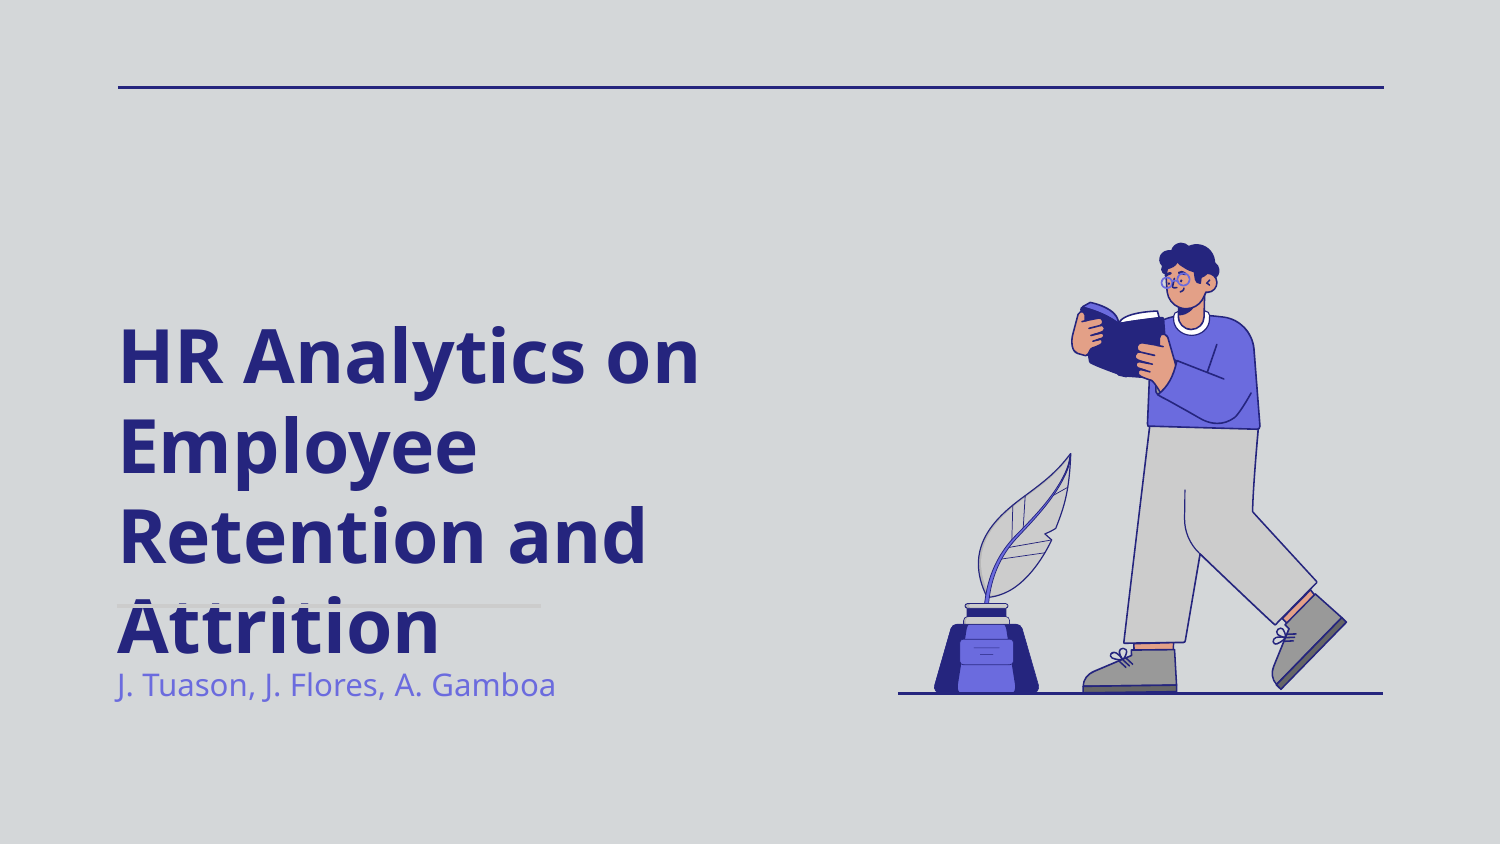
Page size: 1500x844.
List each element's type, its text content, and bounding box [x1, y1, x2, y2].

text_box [933, 242, 1348, 692]
subtitle J. Tuason, J. Flores, A. Gamboa [116, 649, 801, 716]
title HR Analytics on Employee Retention and Attrition [116, 308, 801, 550]
